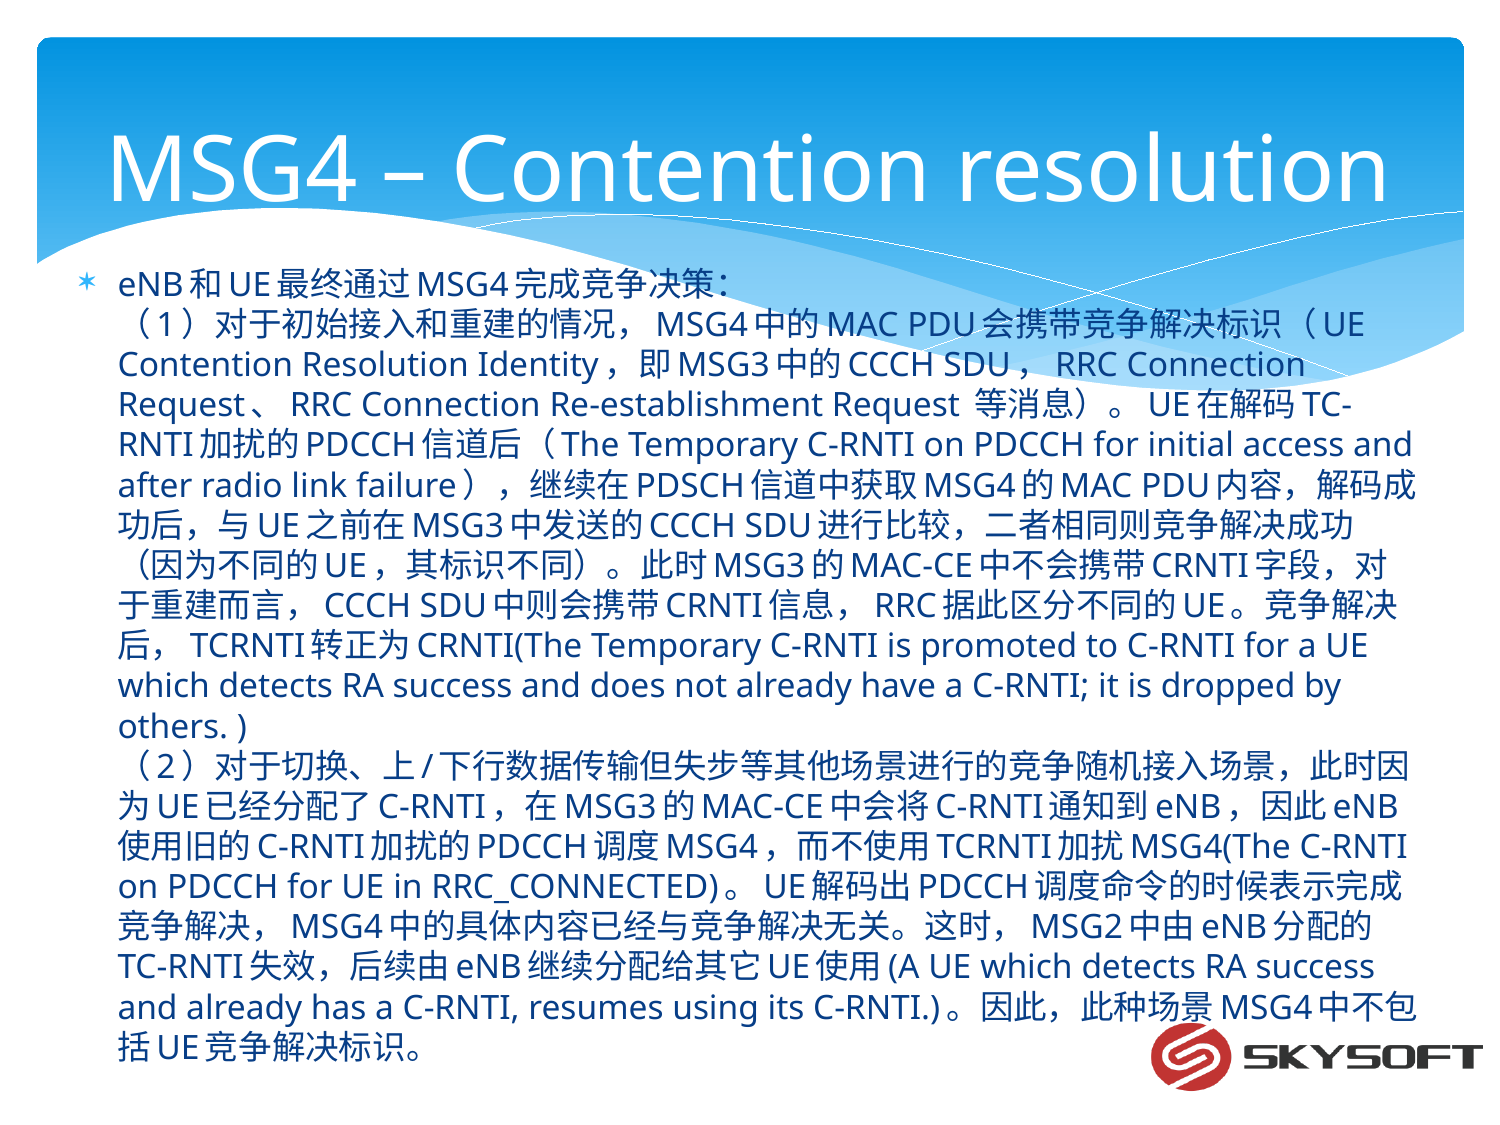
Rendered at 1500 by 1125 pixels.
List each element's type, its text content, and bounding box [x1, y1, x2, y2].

title MSG4 – Contention resolution [73, 62, 1424, 255]
list eNB和UE最终通过MSG4完成竞争决策： （1）对于初始接入和重建的情况，MSG4中的MAC PDU会携带竞争解决标识（UE Contention Resolution Identity，即MSG3中的CCCH SDU，RRC Connection Request、RRC Connection Re-establishment Request 等消息）。UE在解码TC-RNTI加扰的PDCCH信道后（The Temporary C-RNTI on PDCCH for initial access and after radio link failure），继续在PDSCH信道中获取MSG4的MAC PDU内容，解码成功后，与UE之前在MSG3中发送的CCCH SDU进行比较，二者相同则竞争解决成功（因为不同的UE，其标识不同）。此时MSG3的MAC-CE中不会携带CRNTI字段，对于重建而言，CCCH SDU中则会携带CRNTI信息，RRC据此区分不同的UE。竞争解决后，TCRNTI转正为CRNTI(The Temporary C-RNTI is promoted to C-RNTI for a UE which detects RA success and does not already have a C-RNTI; it is dropped by others. ) （2）对于切换、上/下行数据传输但失步等其他场景进行的竞争随机接入场景，此时因为UE已经分配了C-RNTI，在MSG3的MAC-CE中会将C-RNTI通知到eNB，因此eNB使用旧的C-RNTI加扰的PDCCH调度MSG4，而不使用TCRNTI加扰MSG4(The C-RNTI on PDCCH for UE in RRC_CONNECTED)。UE解码出PDCCH调度命令的时候表示完成竞争解决，MSG4中的具体内容已经与竞争解决无关。这时，MSG2中由eNB分配的TC-RNTI失效，后续由eNB继续分配给其它UE使用(A UE which detects RA success and already has a C-RNTI, resumes using its C-RNTI.)。因此，此种场景MSG4中不包括UE竞争解决标识。 [63, 255, 1435, 1083]
picture [1145, 1021, 1483, 1092]
